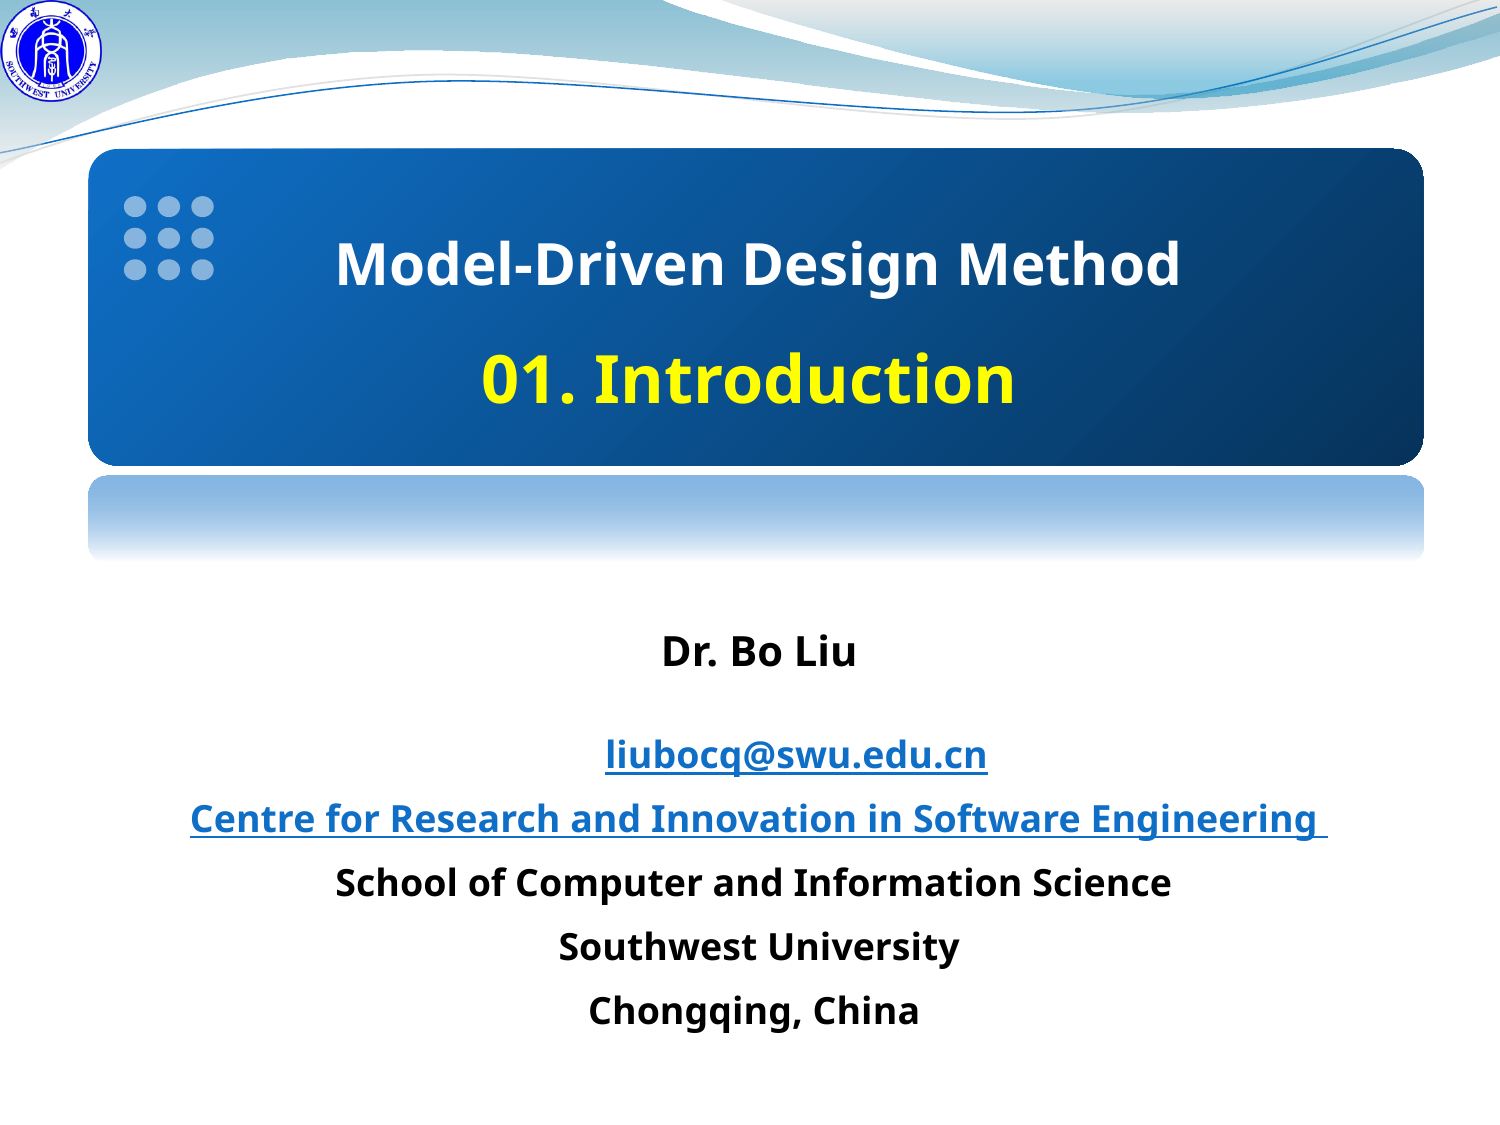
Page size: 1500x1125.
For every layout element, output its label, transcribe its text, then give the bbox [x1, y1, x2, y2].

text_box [123, 195, 214, 281]
title Model-Driven Design Method 01. Introduction [1429, 184, 1436, 468]
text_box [88, 148, 1424, 563]
picture [0, 0, 102, 102]
text_box Dr. Bo Liu liubocq@swu.edu.cn Centre for Research and Innovation in Software Engineering School of Computer and Information Science Southwest University Chongqing, China [91, 617, 1427, 1039]
